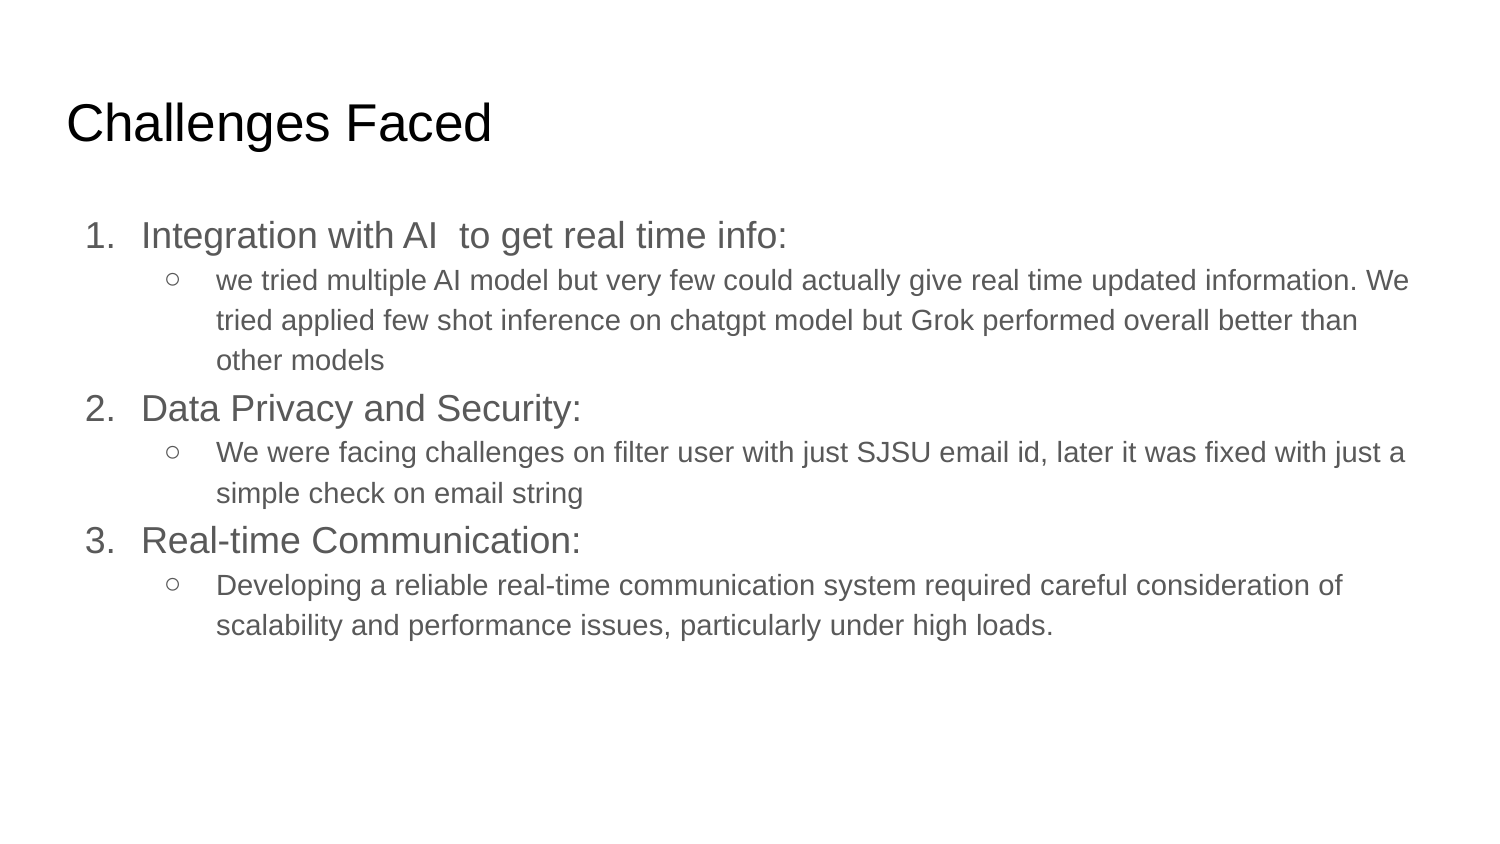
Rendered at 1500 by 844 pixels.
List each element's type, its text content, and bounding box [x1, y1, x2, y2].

title Challenges Faced [51, 72, 1449, 167]
list Integration with AI to get real time info: we tried multiple AI model but very few could actually give real time updated information. We tried applied few shot inference on chatgpt model but Grok performed overall better than other models Data Privacy and Security: We were facing challenges on filter user with just SJSU email id, later it was fixed with just a simple check on email string Real-time Communication: Developing a reliable real-time communication system required careful consideration of scalability and performance issues, particularly under high loads. [51, 189, 1449, 750]
